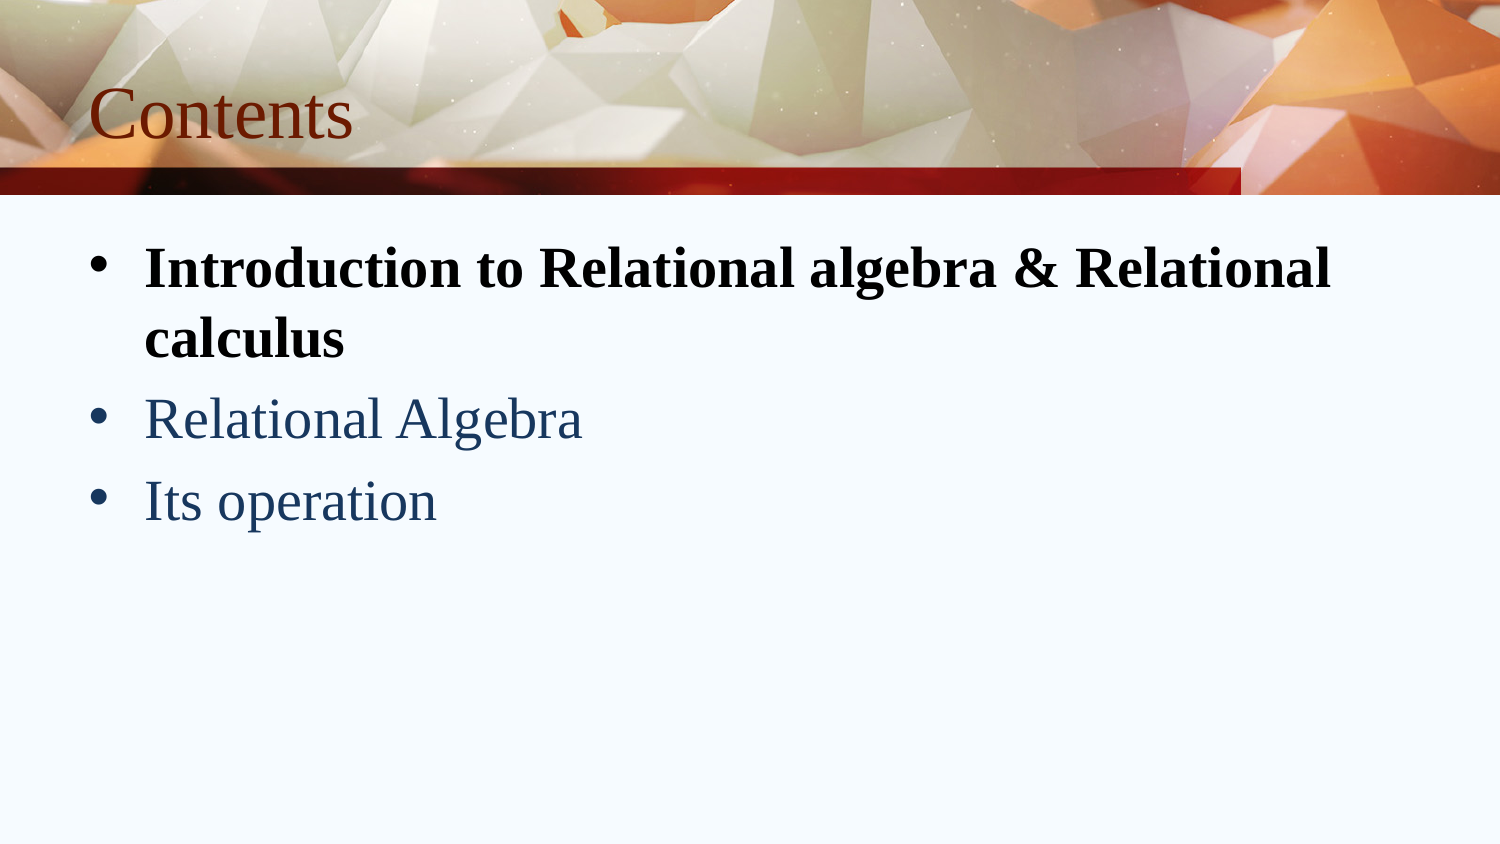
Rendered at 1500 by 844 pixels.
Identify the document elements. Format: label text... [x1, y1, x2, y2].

title Contents [73, 46, 1427, 172]
list Introduction to Relational algebra & Relational calculus Relational Algebra Its operation [73, 221, 1427, 798]
picture [0, 0, 1500, 844]
